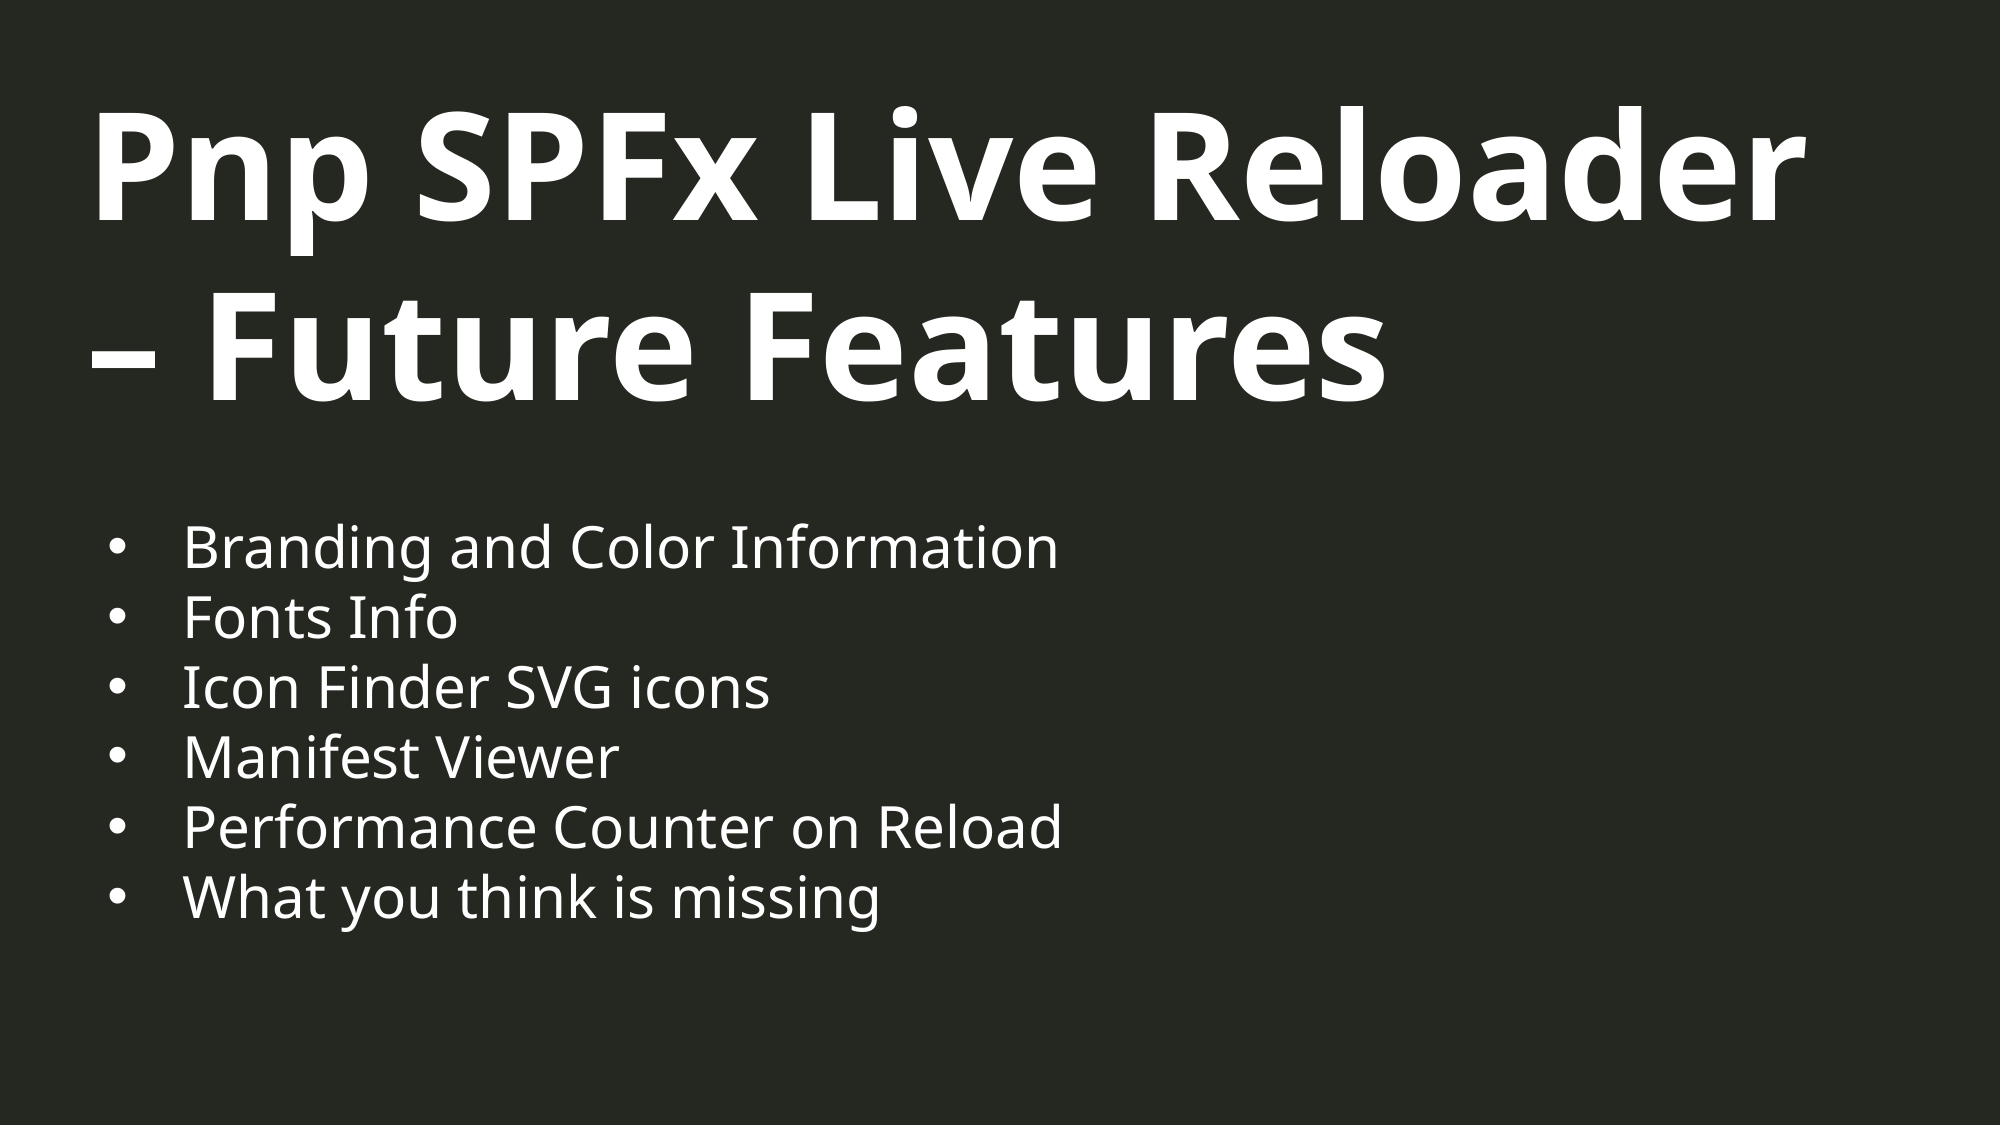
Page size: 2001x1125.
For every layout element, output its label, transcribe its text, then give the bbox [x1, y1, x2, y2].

text_box Branding and Color Information Fonts Info Icon Finder SVG icons Manifest Viewer Performance Counter on Reload What you think is missing [92, 502, 1921, 1008]
text_box Pnp SPFx Live Reloader – Future Features [71, 62, 1928, 438]
